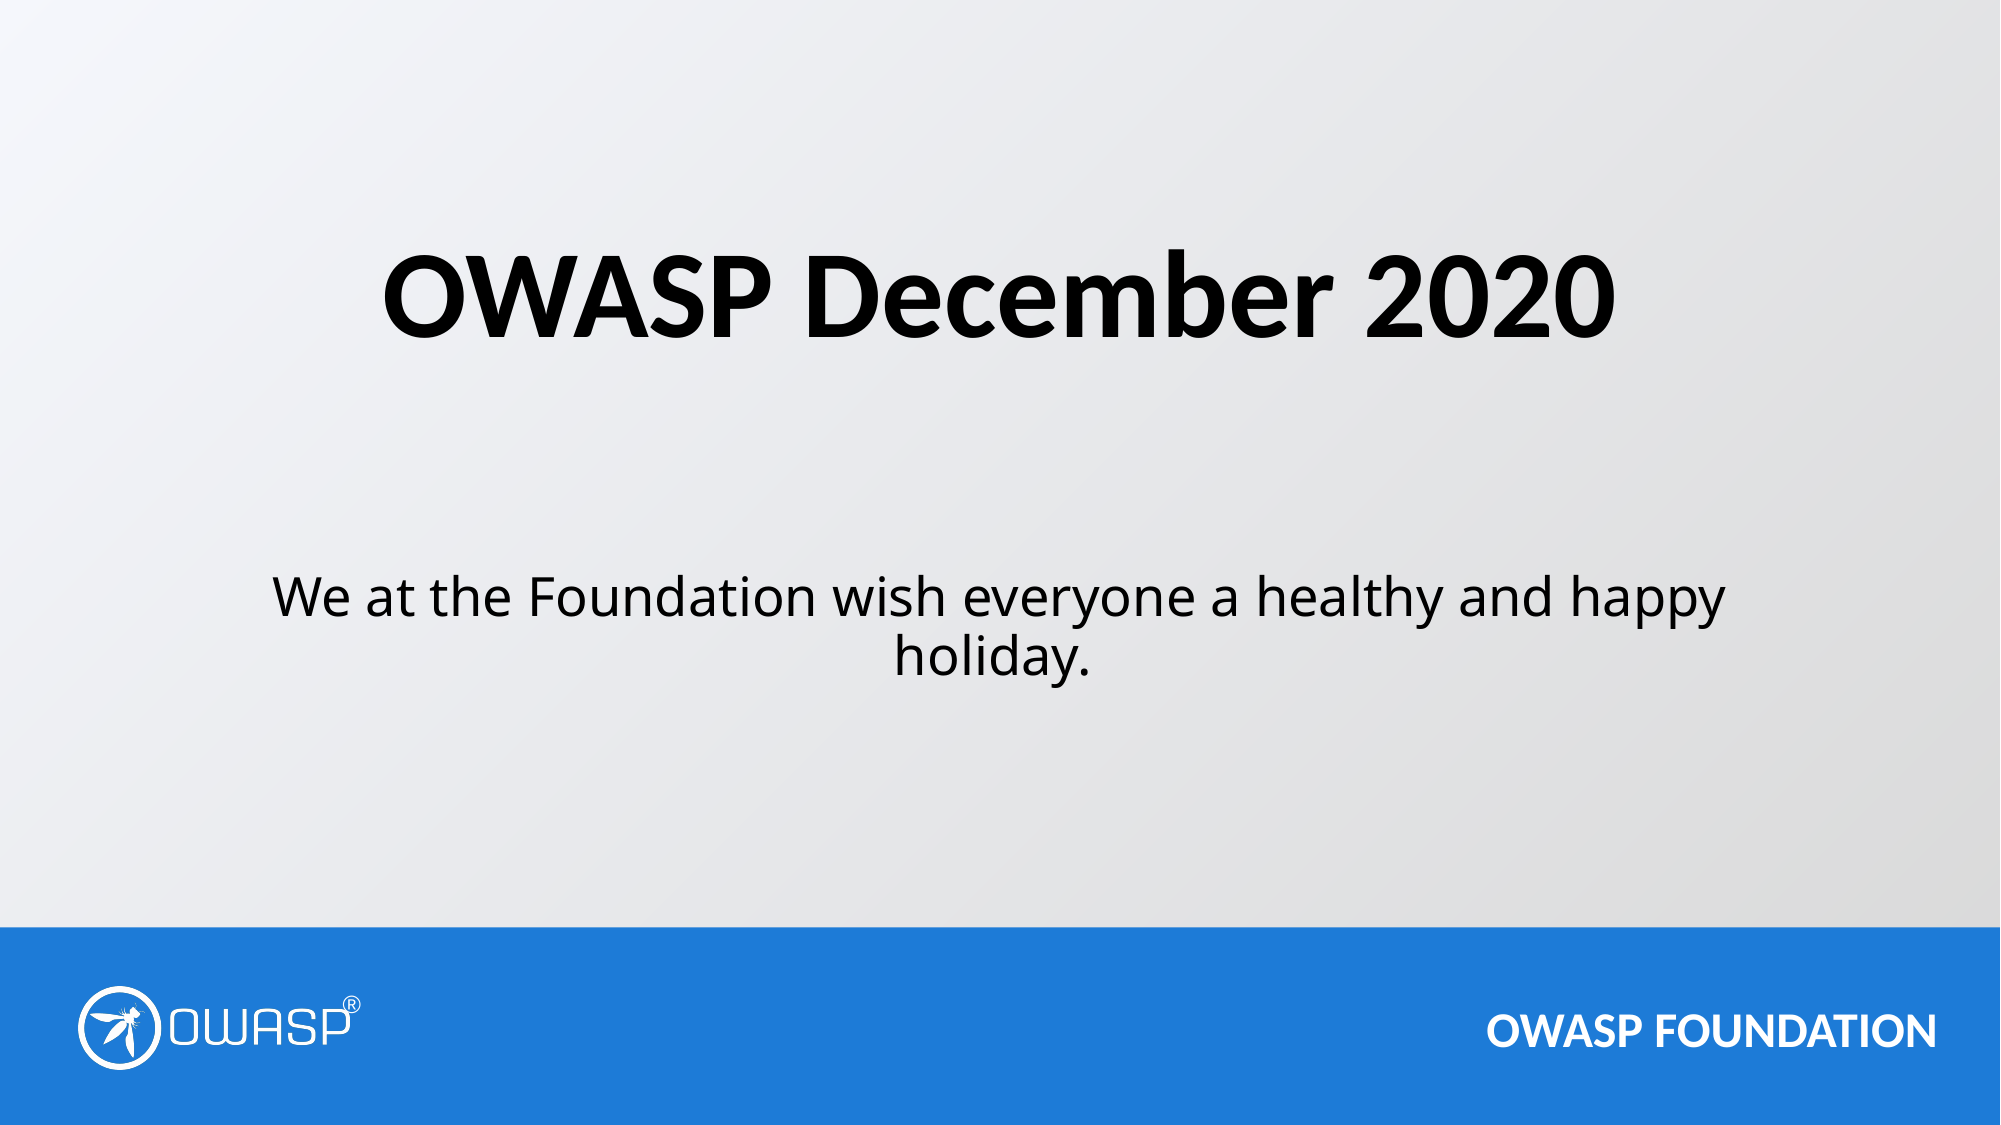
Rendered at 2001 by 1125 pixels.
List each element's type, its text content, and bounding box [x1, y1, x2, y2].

title OWASP December 2020 [161, 129, 1839, 372]
picture [78, 986, 350, 1070]
subtitle We at the Foundation wish everyone a healthy and happy holiday. [161, 562, 1839, 688]
